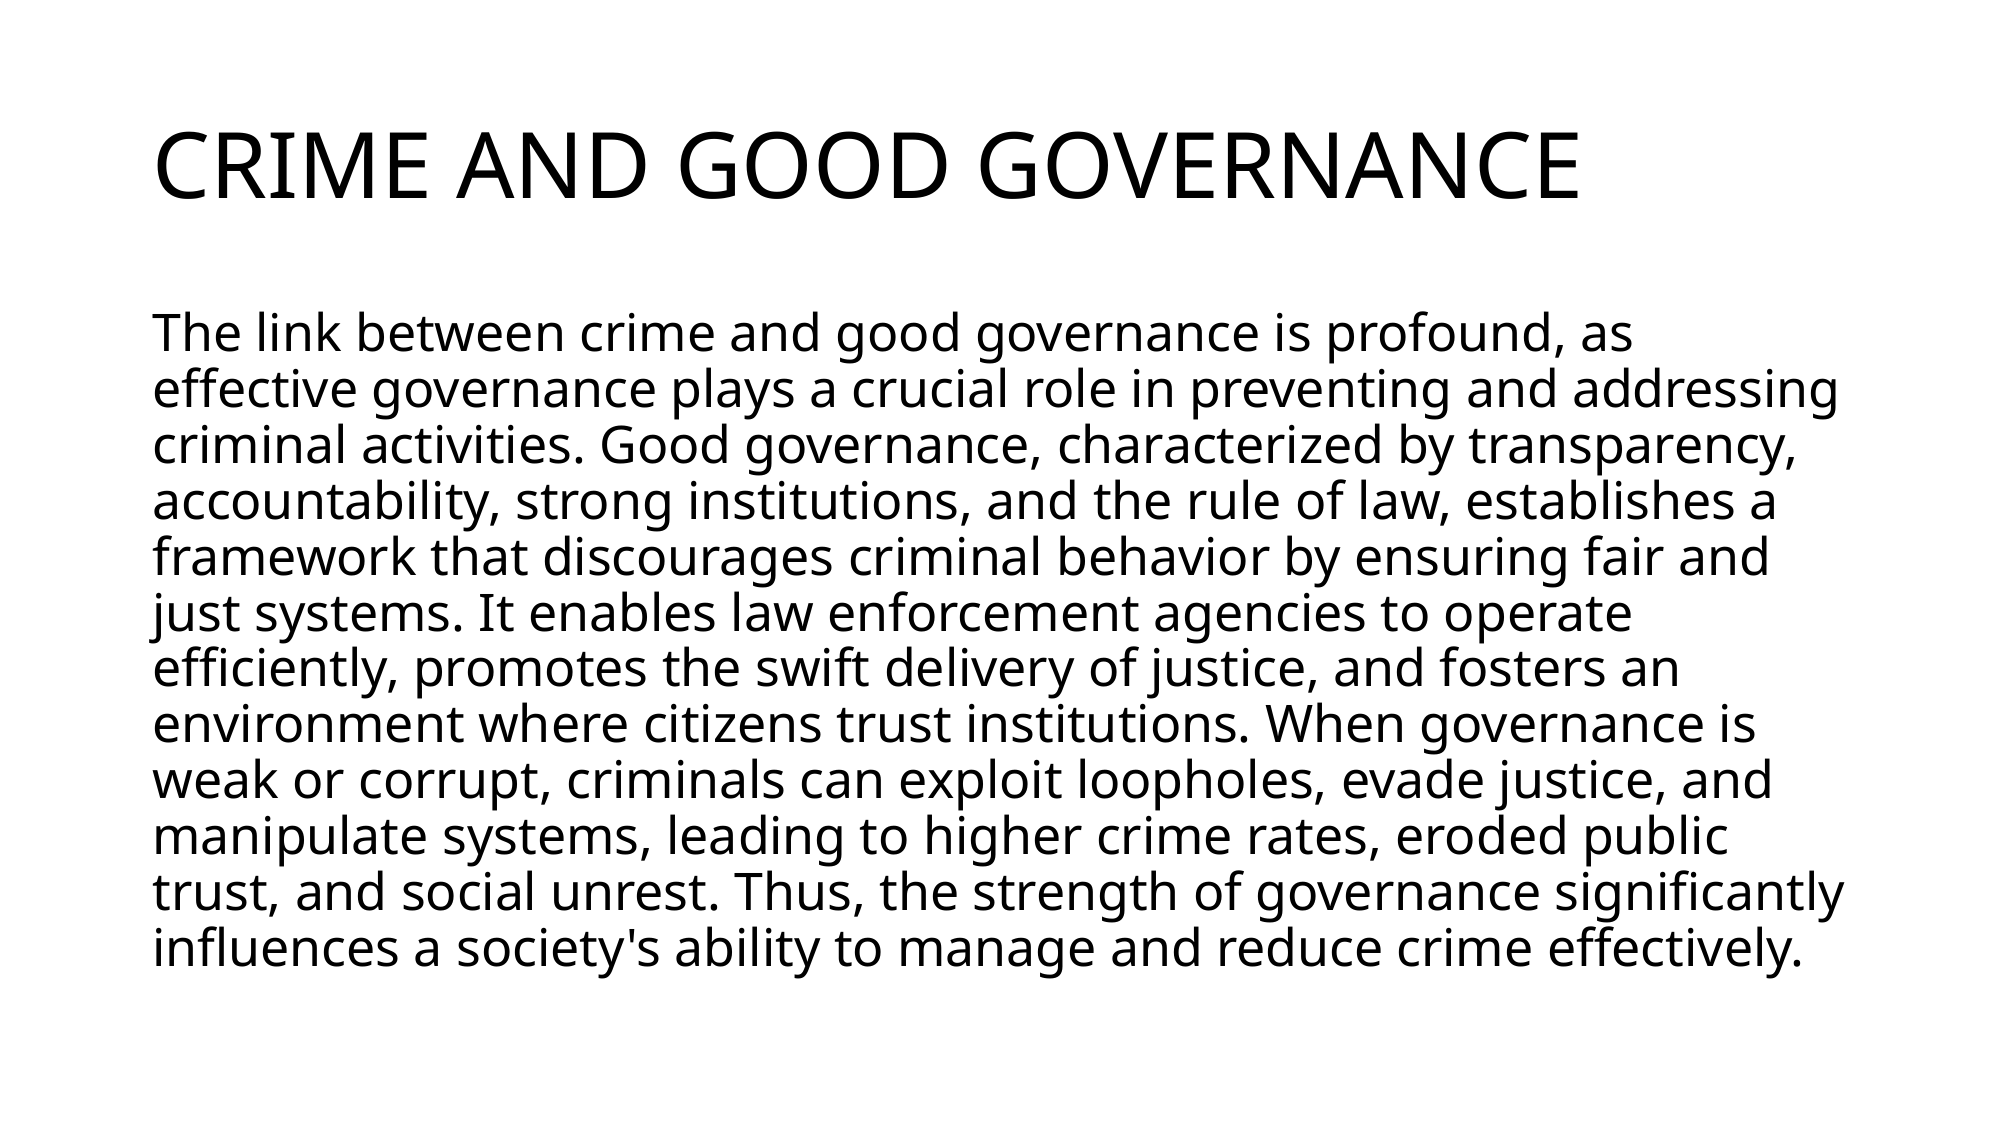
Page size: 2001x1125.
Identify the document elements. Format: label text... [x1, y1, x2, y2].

title CRIME AND GOOD GOVERNANCE [137, 59, 1863, 278]
list The link between crime and good governance is profound, as effective governance plays a crucial role in preventing and addressing criminal activities. Good governance, characterized by transparency, accountability, strong institutions, and the rule of law, establishes a framework that discourages criminal behavior by ensuring fair and just systems. It enables law enforcement agencies to operate efficiently, promotes the swift delivery of justice, and fosters an environment where citizens trust institutions. When governance is weak or corrupt, criminals can exploit loopholes, evade justice, and manipulate systems, leading to higher crime rates, eroded public trust, and social unrest. Thus, the strength of governance significantly influences a society's ability to manage and reduce crime effectively. [137, 299, 1863, 1014]
